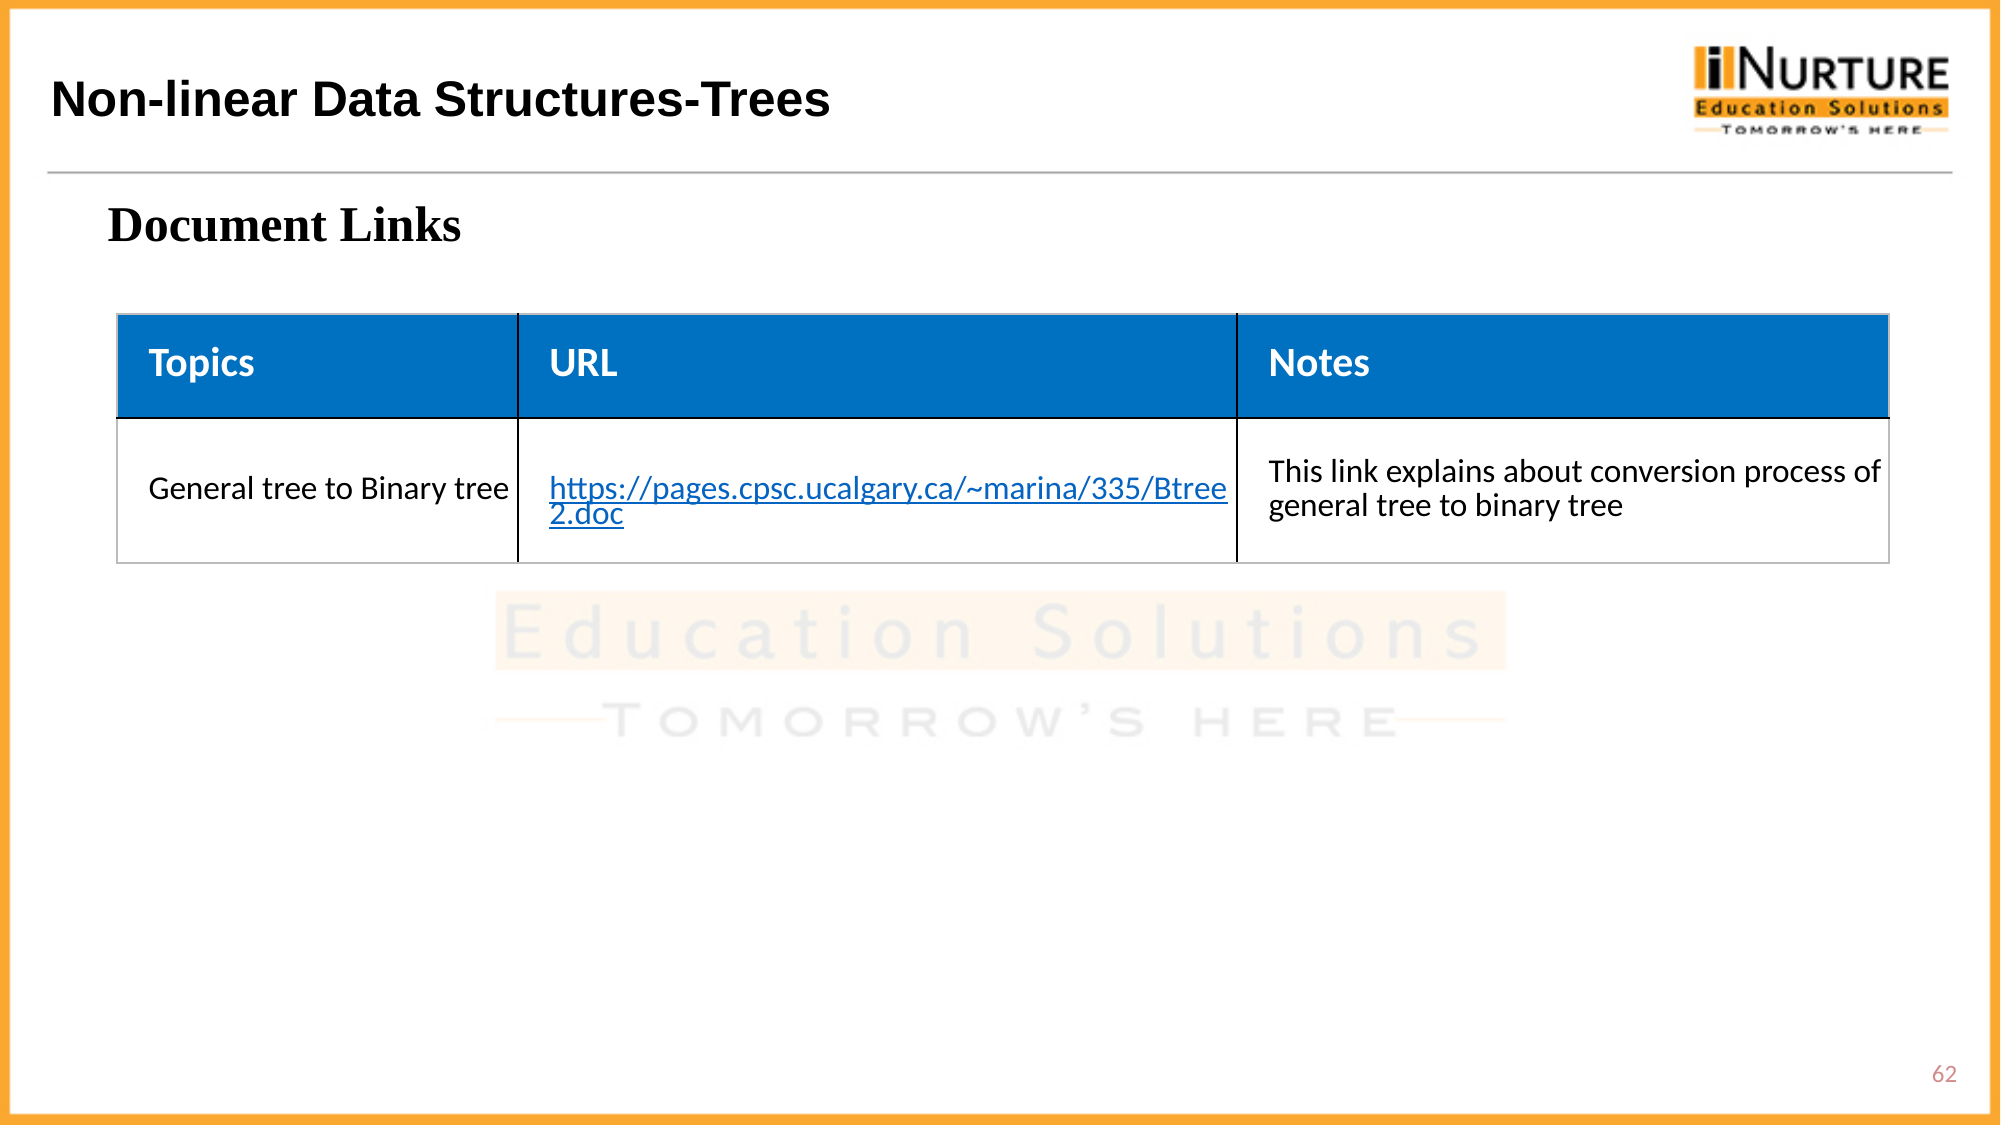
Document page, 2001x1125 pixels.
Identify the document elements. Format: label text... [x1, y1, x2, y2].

table_header Notes [1238, 315, 1888, 417]
slide_number 62 [1901, 1042, 1973, 1103]
text_box Non-linear Data Structures-Trees [33, 59, 1716, 134]
table_cell https://pages.cpsc.ucalgary.ca/~marina/335/Btree2.doc [519, 419, 1236, 562]
table_header Topics [118, 315, 517, 417]
table_cell General tree to Binary tree [118, 419, 517, 562]
table_cell This link explains about conversion process of general tree to binary tree [1238, 419, 1888, 562]
picture [0, 0, 2001, 1125]
text_box Document Links [33, 183, 1973, 259]
table_header URL [519, 315, 1236, 417]
